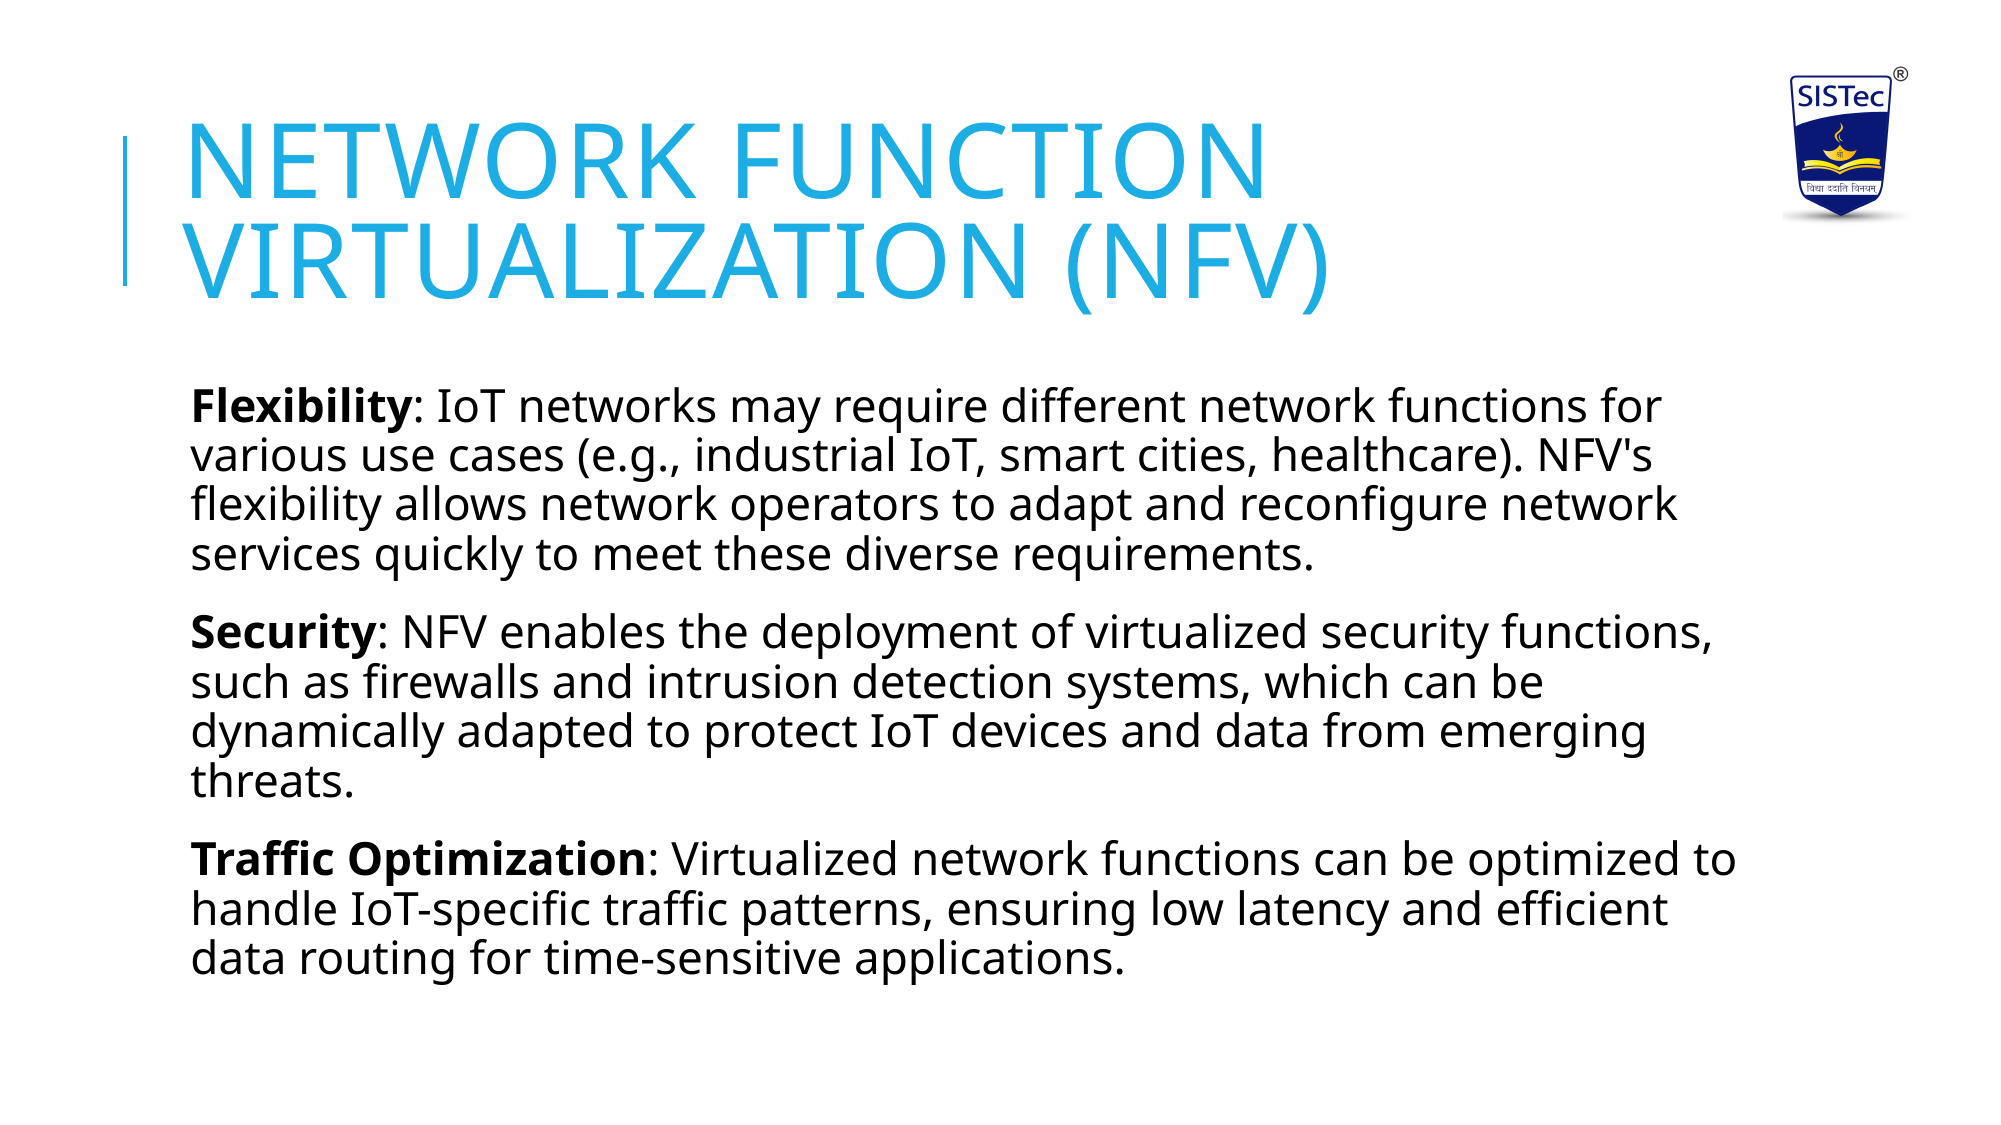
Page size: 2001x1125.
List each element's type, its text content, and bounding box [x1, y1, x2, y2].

list Flexibility: IoT networks may require different network functions for various use cases (e.g., industrial IoT, smart cities, healthcare). NFV's flexibility allows network operators to adapt and reconfigure network services quickly to meet these diverse requirements. Security: NFV enables the deployment of virtualized security functions, such as firewalls and intrusion detection systems, which can be dynamically adapted to protect IoT devices and data from emerging threats. Traffic Optimization: Virtualized network functions can be optimized to handle IoT-specific traffic patterns, ensuring low latency and efficient data routing for time-sensitive applications. [168, 375, 1763, 1035]
title Network Function Virtualization (NFV) [168, 96, 1763, 342]
picture [1766, 49, 1923, 234]
